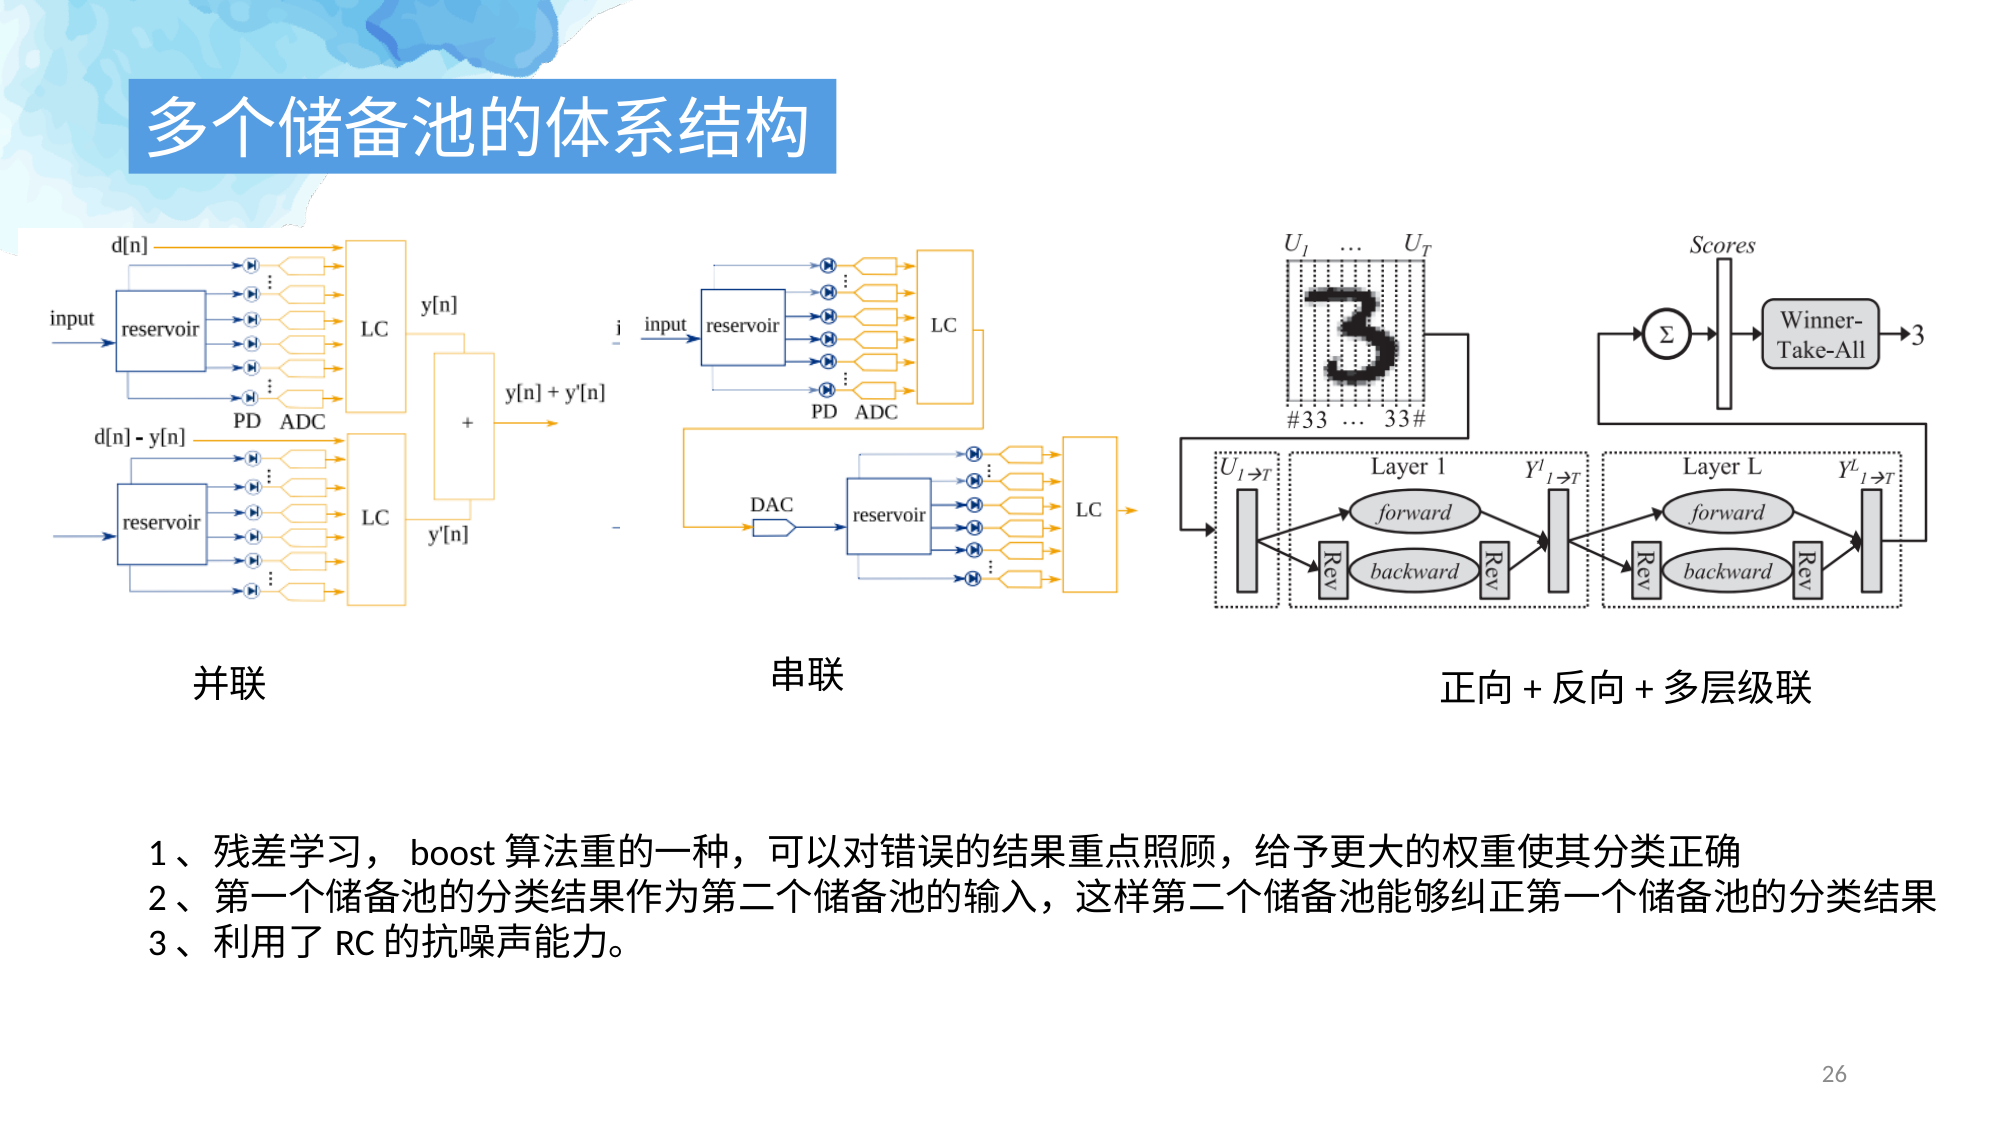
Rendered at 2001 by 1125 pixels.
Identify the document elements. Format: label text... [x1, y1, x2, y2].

text_box 1、残差学习，boost算法重的一种，可以对错误的结果重点照顾，给予更大的权重使其分类正确 2、第一个储备池的分类结果作为第二个储备池的输入，这样第二个储备池能够纠正第一个储备池的分类结果 3、利用了RC的抗噪声能力。 [133, 820, 1954, 971]
text_box 串联 [754, 643, 860, 704]
text_box 正向+反向+多层级联 [1424, 656, 1828, 717]
picture [635, 242, 1144, 603]
picture [0, 0, 751, 617]
picture [1156, 228, 1930, 617]
slide_number 26 [1412, 1042, 1863, 1103]
text_box 并联 [177, 652, 283, 713]
text_box 多个储备池的体系结构 [720, 78, 837, 174]
